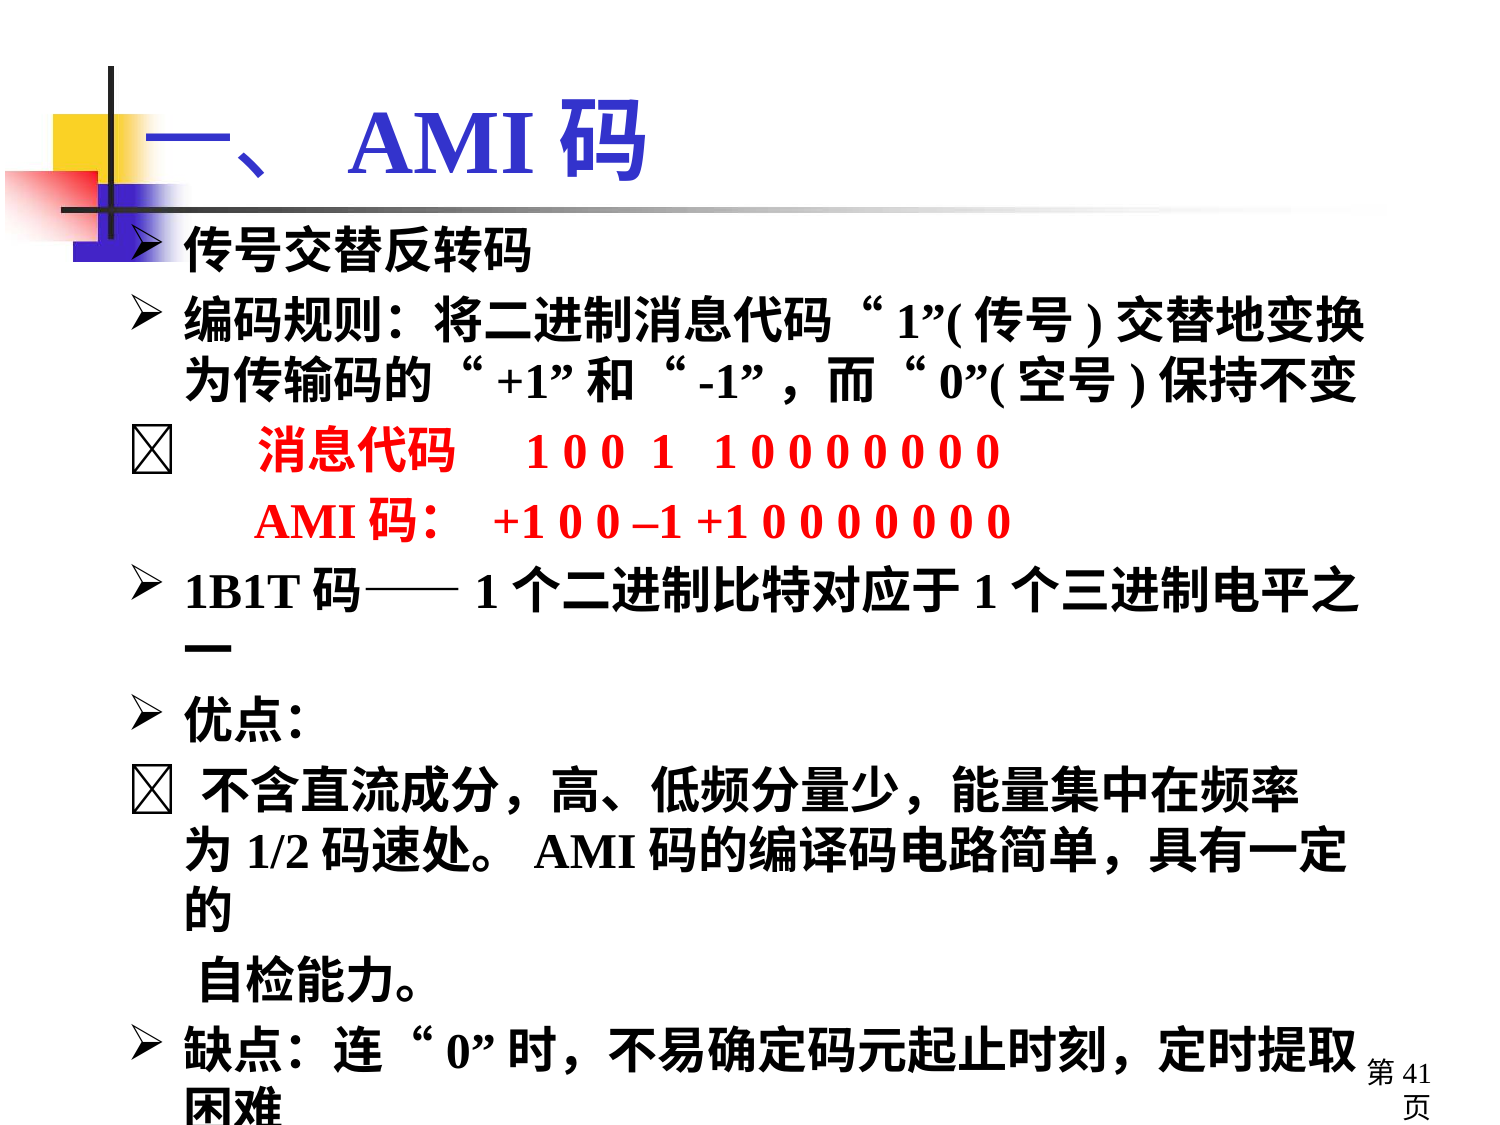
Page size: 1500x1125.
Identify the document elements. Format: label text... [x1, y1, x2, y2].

picture [680, 66, 1413, 262]
list 传号交替反转码 编码规则：将二进制消息代码“1”(传号)交替地变换为传输码的“+1”和“-1”，而“0”(空号)保持不变 􀂄 消息代码 1 0 0 1 1 0 0 0 0 0 0 0 􀂄 AMI码： +1 0 0 –1 +1 0 0 0 0 0 0 0 1B1T码——1个二进制比特对应于1个三进制电平之一 优点： 􀂄 不含直流成分，高、低频分量少，能量集中在频率 为1/2码速处。AMI码的编译码电路简单，具有一定的 自检能力。 缺点：连“0”时，不易确定码元起止时刻，定时提取困难 [112, 210, 1388, 1001]
picture [5, 66, 112, 262]
slide_number 第41页 [1323, 1046, 1448, 1095]
title 一、AMI码 [112, 42, 680, 210]
